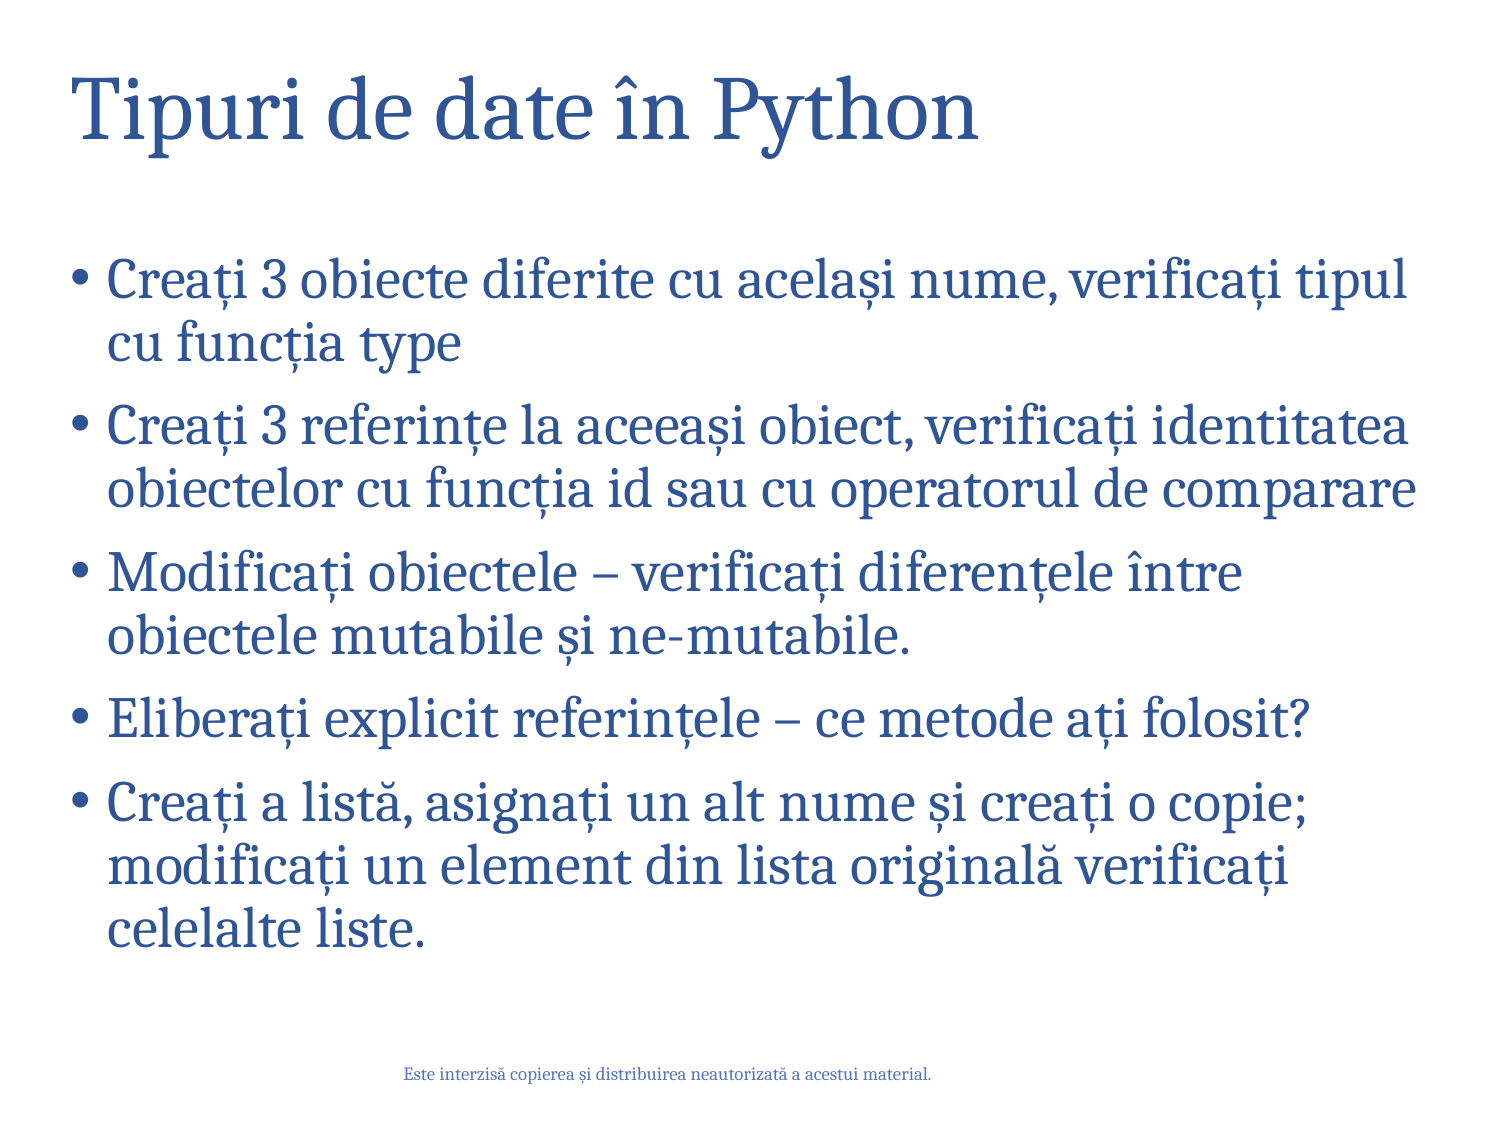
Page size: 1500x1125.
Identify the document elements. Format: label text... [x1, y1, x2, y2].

list Creați 3 obiecte diferite cu același nume, verificați tipul cu funcția type Creați 3 referințe la aceeași obiect, verificați identitatea obiectelor cu funcția id sau cu operatorul de comparare Modificați obiectele – verificați diferențele între obiectele mutabile și ne-mutabile. Eliberați explicit referințele – ce metode ați folosit? Creați a listă, asignați un alt nume și creați o copie; modificați un element din lista originală verificați celelalte liste. [55, 240, 1443, 1024]
title Tipuri de date în Python [55, 22, 1443, 197]
